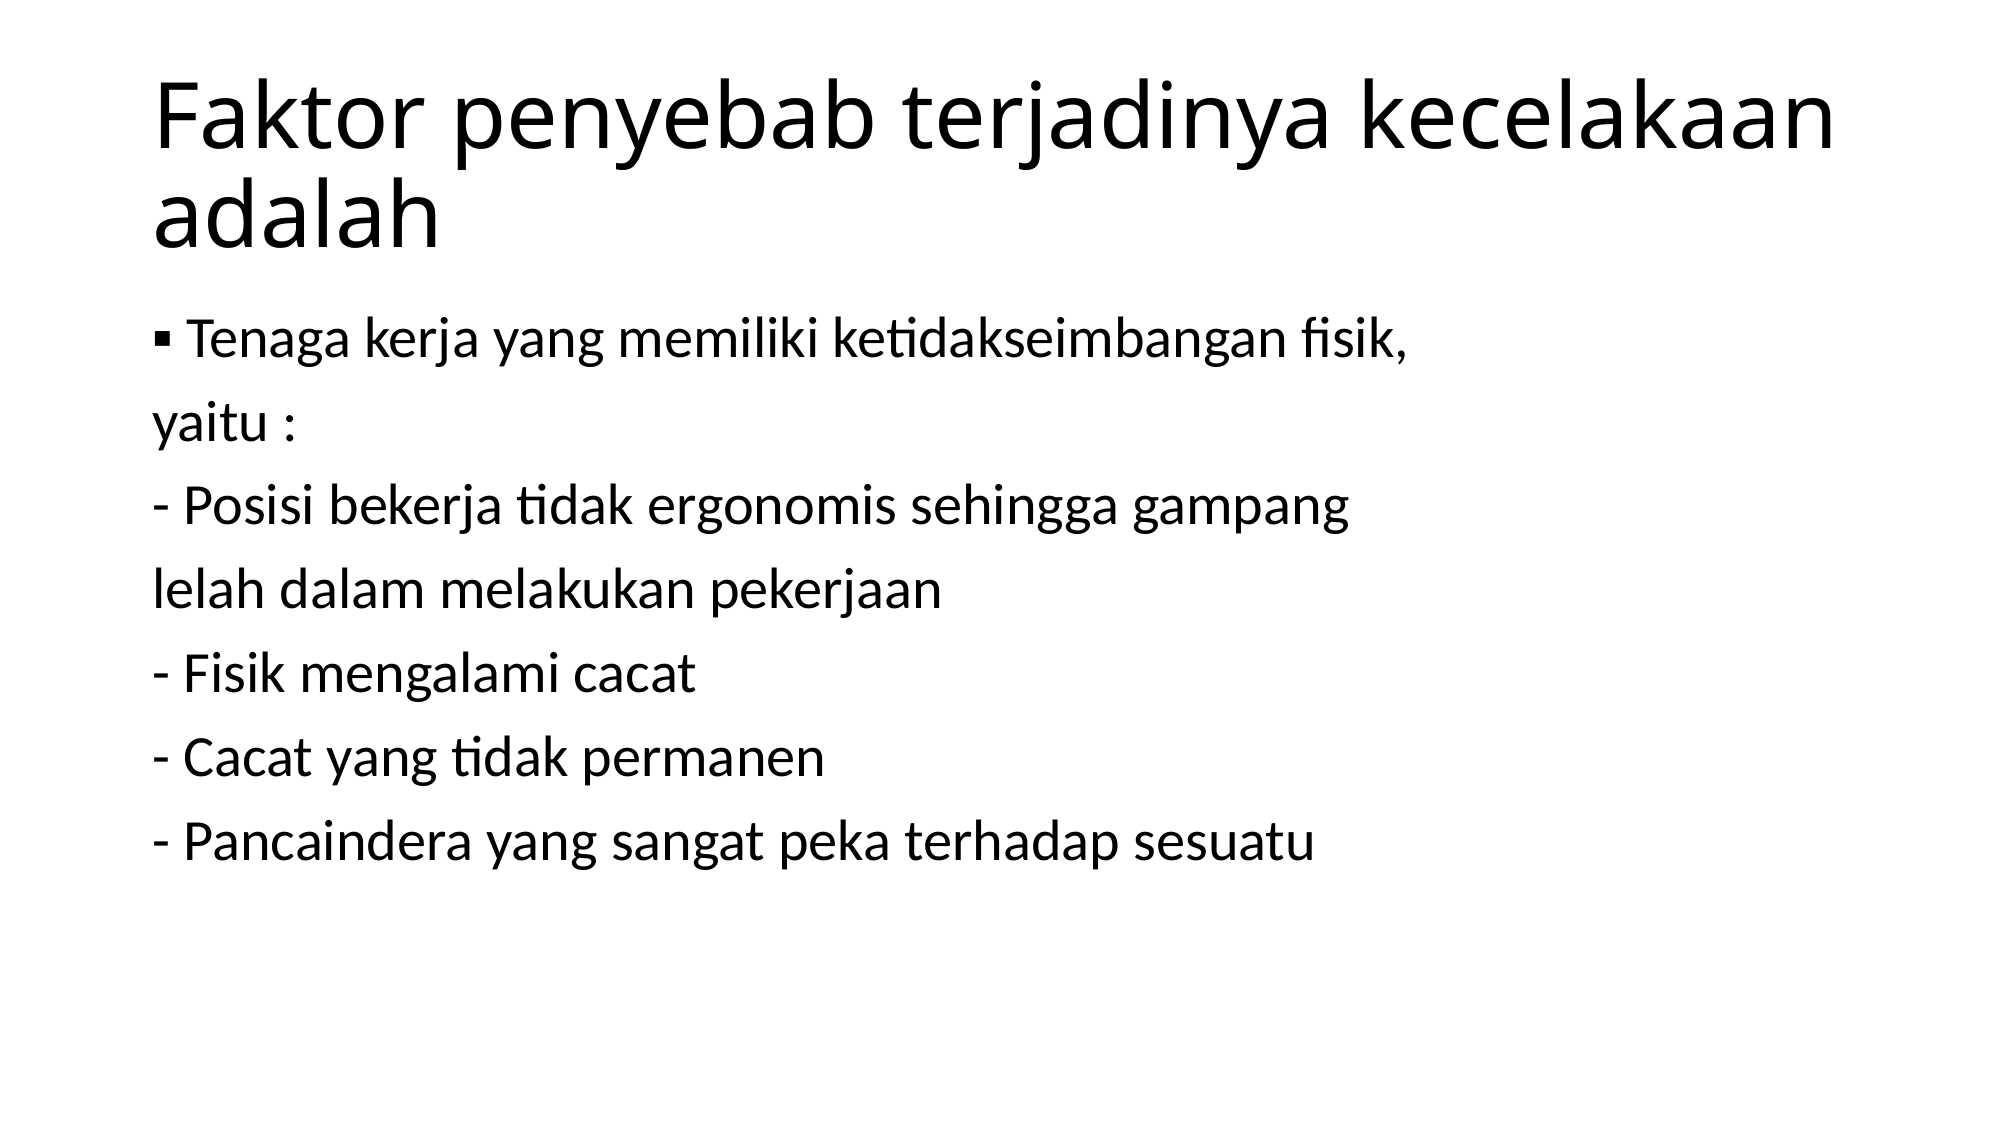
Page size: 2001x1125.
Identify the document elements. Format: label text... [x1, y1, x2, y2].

title Faktor penyebab terjadinya kecelakaan adalah [137, 59, 1863, 278]
list ▪ Tenaga kerja yang memiliki ketidakseimbangan fisik, yaitu : - Posisi bekerja tidak ergonomis sehingga gampang lelah dalam melakukan pekerjaan - Fisik mengalami cacat - Cacat yang tidak permanen - Pancaindera yang sangat peka terhadap sesuatu [137, 299, 1863, 1014]
